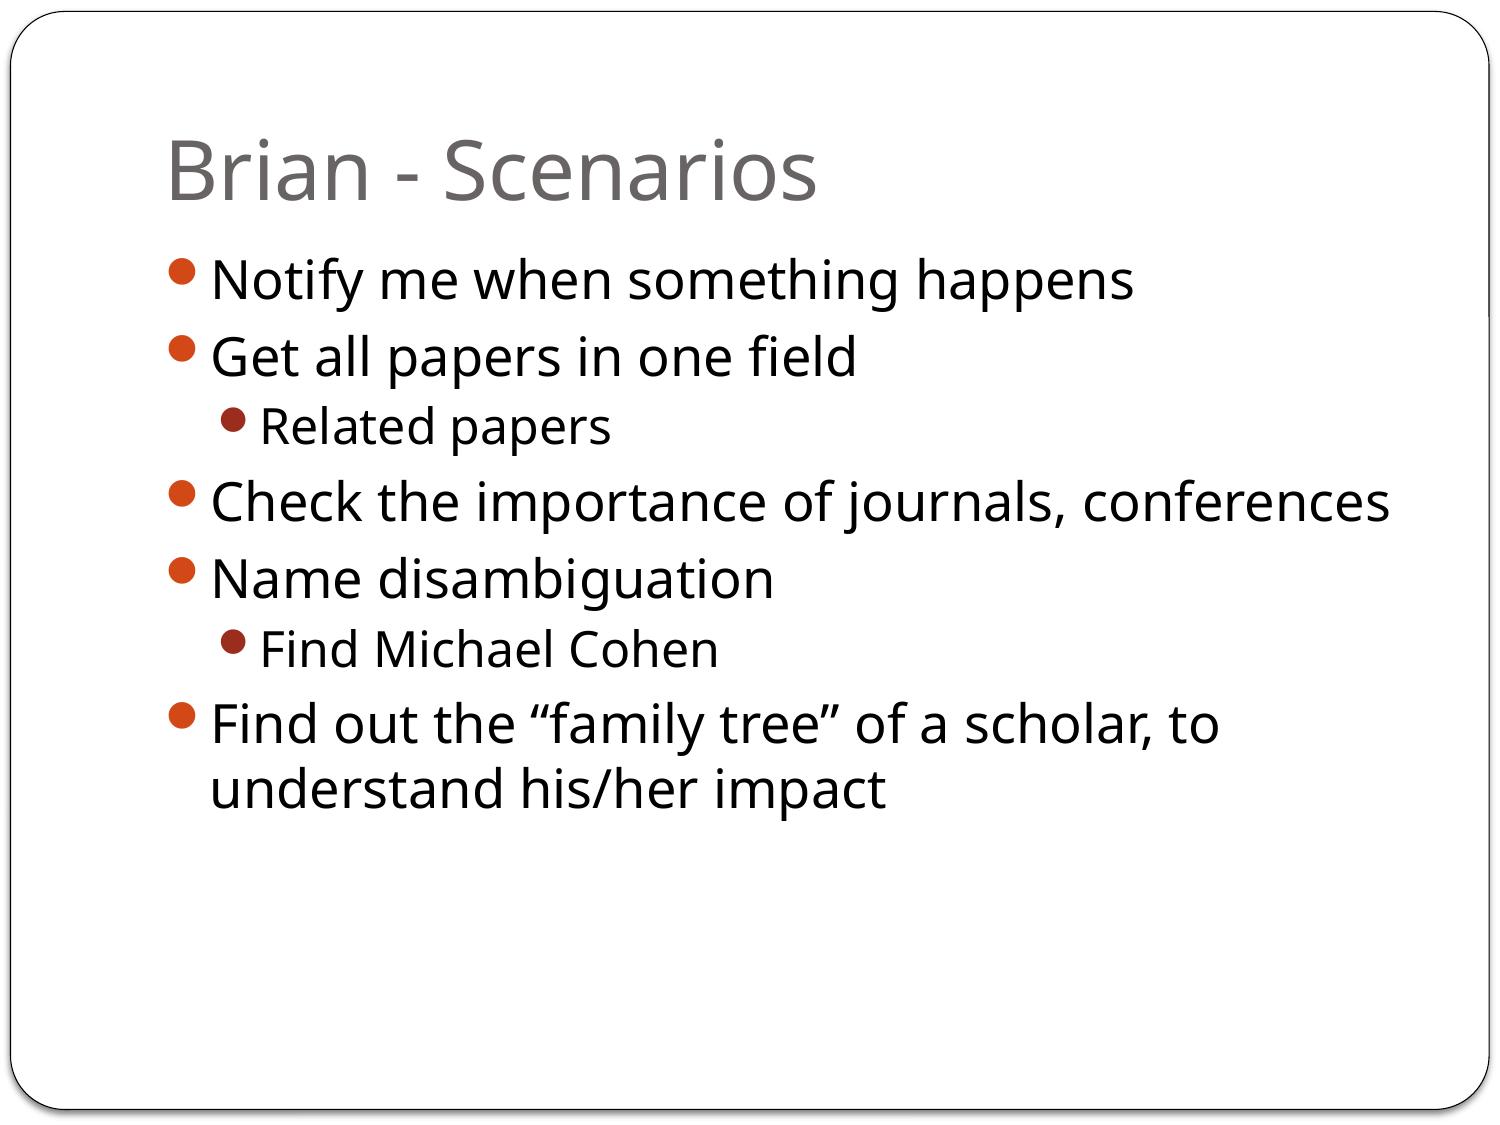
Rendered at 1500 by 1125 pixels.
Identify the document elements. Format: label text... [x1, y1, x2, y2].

title Brian - Scenarios [150, 45, 1425, 233]
list Notify me when something happens Get all papers in one field Related papers Check the importance of journals, conferences Name disambiguation Find Michael Cohen Find out the “family tree” of a scholar, to understand his/her impact [150, 237, 1425, 988]
